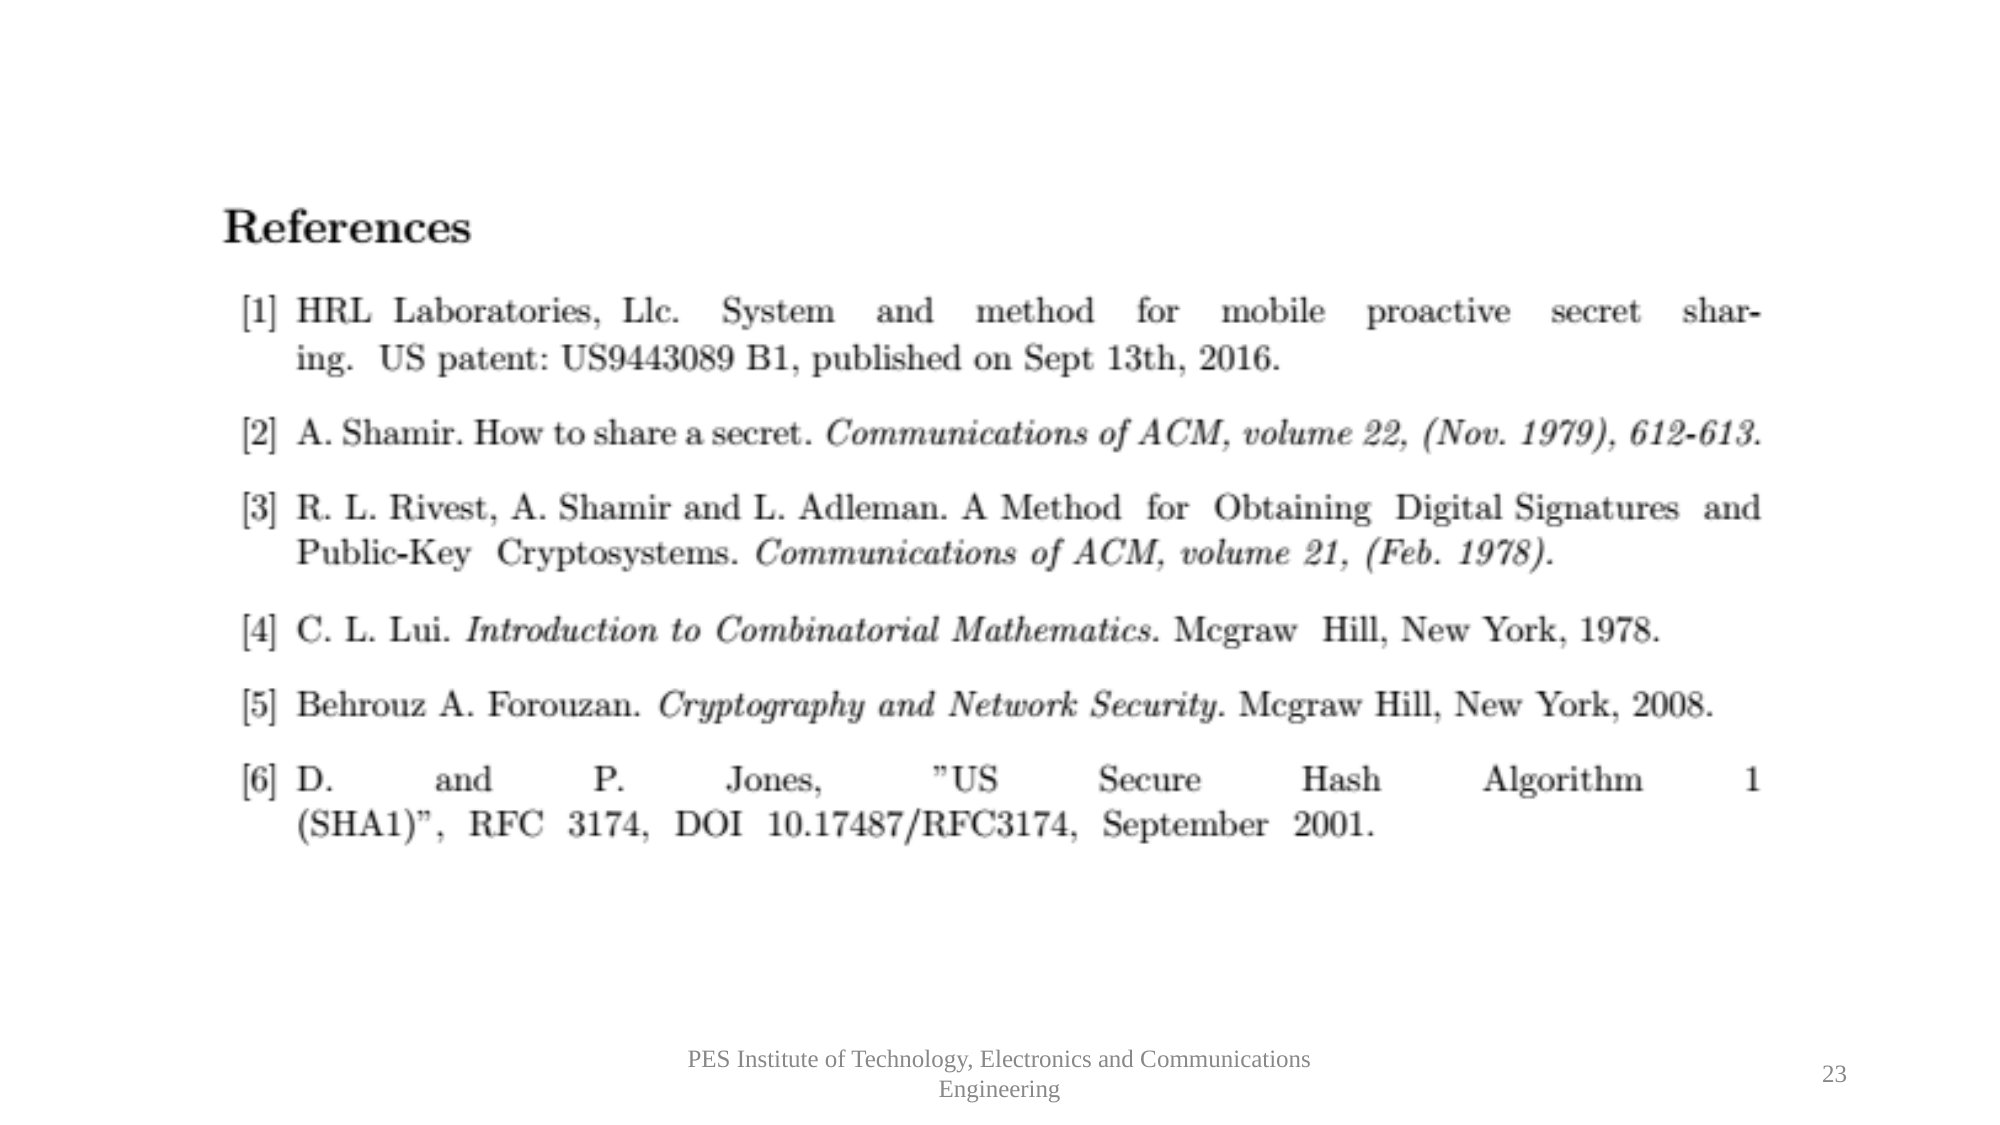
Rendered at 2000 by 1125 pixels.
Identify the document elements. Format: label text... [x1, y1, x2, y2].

footer PES Institute of Technology, Electronics and Communications Engineering [662, 1042, 1338, 1103]
picture [174, 160, 1821, 1016]
slide_number 23 [1412, 1042, 1862, 1103]
